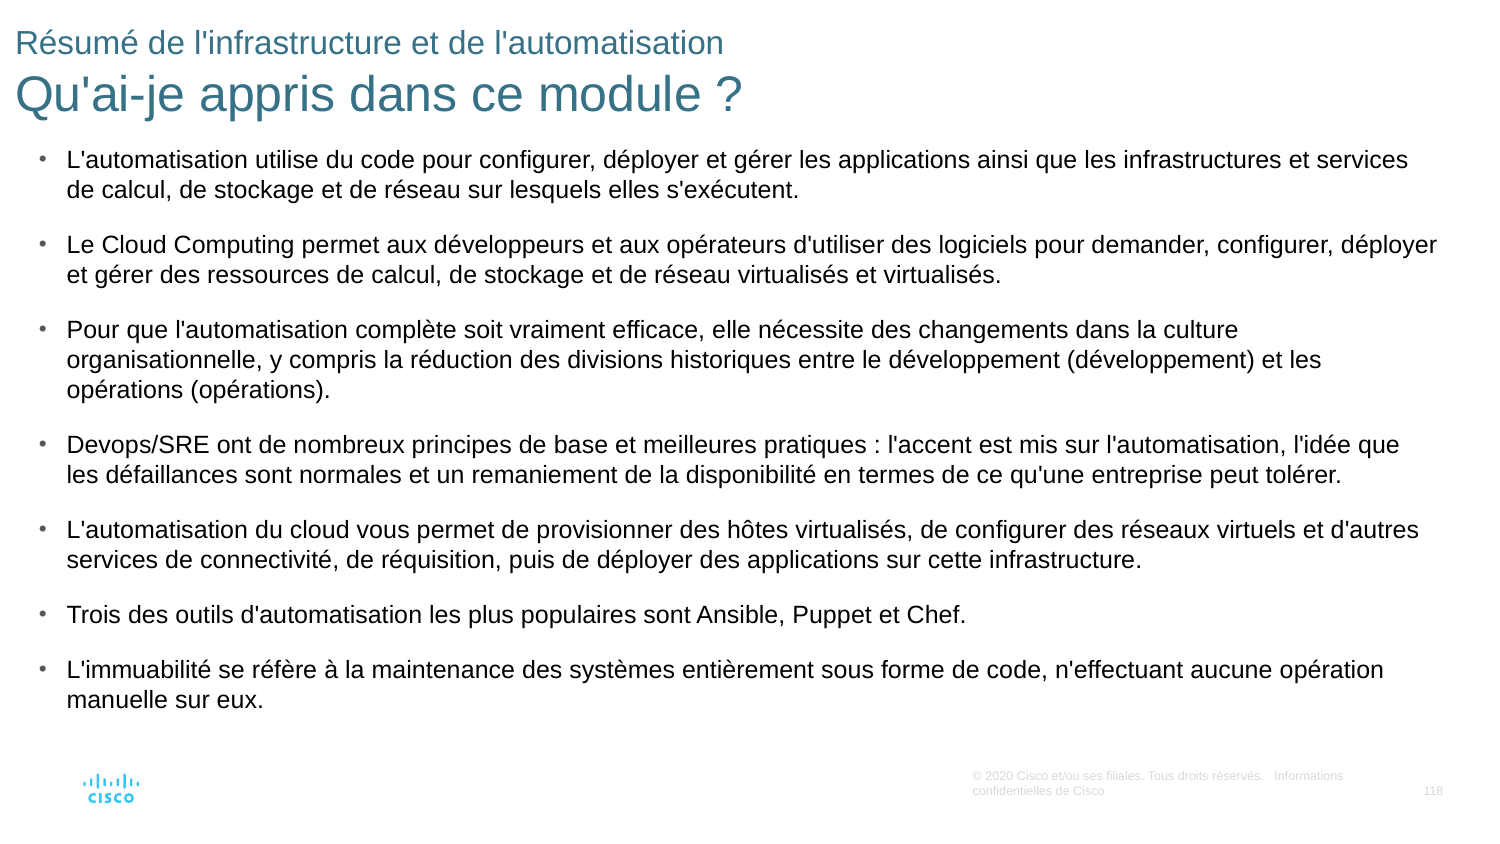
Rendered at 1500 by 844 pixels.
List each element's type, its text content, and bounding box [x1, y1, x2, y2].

title Résumé de l'infrastructure et de l'automatisation Qu'ai-je appris dans ce module ? [0, 6, 1500, 137]
list L'automatisation utilise du code pour configurer, déployer et gérer les applications ainsi que les infrastructures et services de calcul, de stockage et de réseau sur lesquels elles s'exécutent. Le Cloud Computing permet aux développeurs et aux opérateurs d'utiliser des logiciels pour demander, configurer, déployer et gérer des ressources de calcul, de stockage et de réseau virtualisés et virtualisés. Pour que l'automatisation complète soit vraiment efficace, elle nécessite des changements dans la culture organisationnelle, y compris la réduction des divisions historiques entre le développement (développement) et les opérations (opérations). Devops/SRE ont de nombreux principes de base et meilleures pratiques : l'accent est mis sur l'automatisation, l'idée que les défaillances sont normales et un remaniement de la disponibilité en termes de ce qu'une entreprise peut tolérer. L'automatisation du cloud vous permet de provisionner des hôtes virtualisés, de configurer des réseaux virtuels et d'autres services de connectivité, de réquisition, puis de déployer des applications sur cette infrastructure. Trois des outils d'automatisation les plus populaires sont Ansible, Puppet et Chef. L'immuabilité se réfère à la maintenance des systèmes entièrement sous forme de code, n'effectuant aucune opération manuelle sur eux. [23, 136, 1472, 733]
